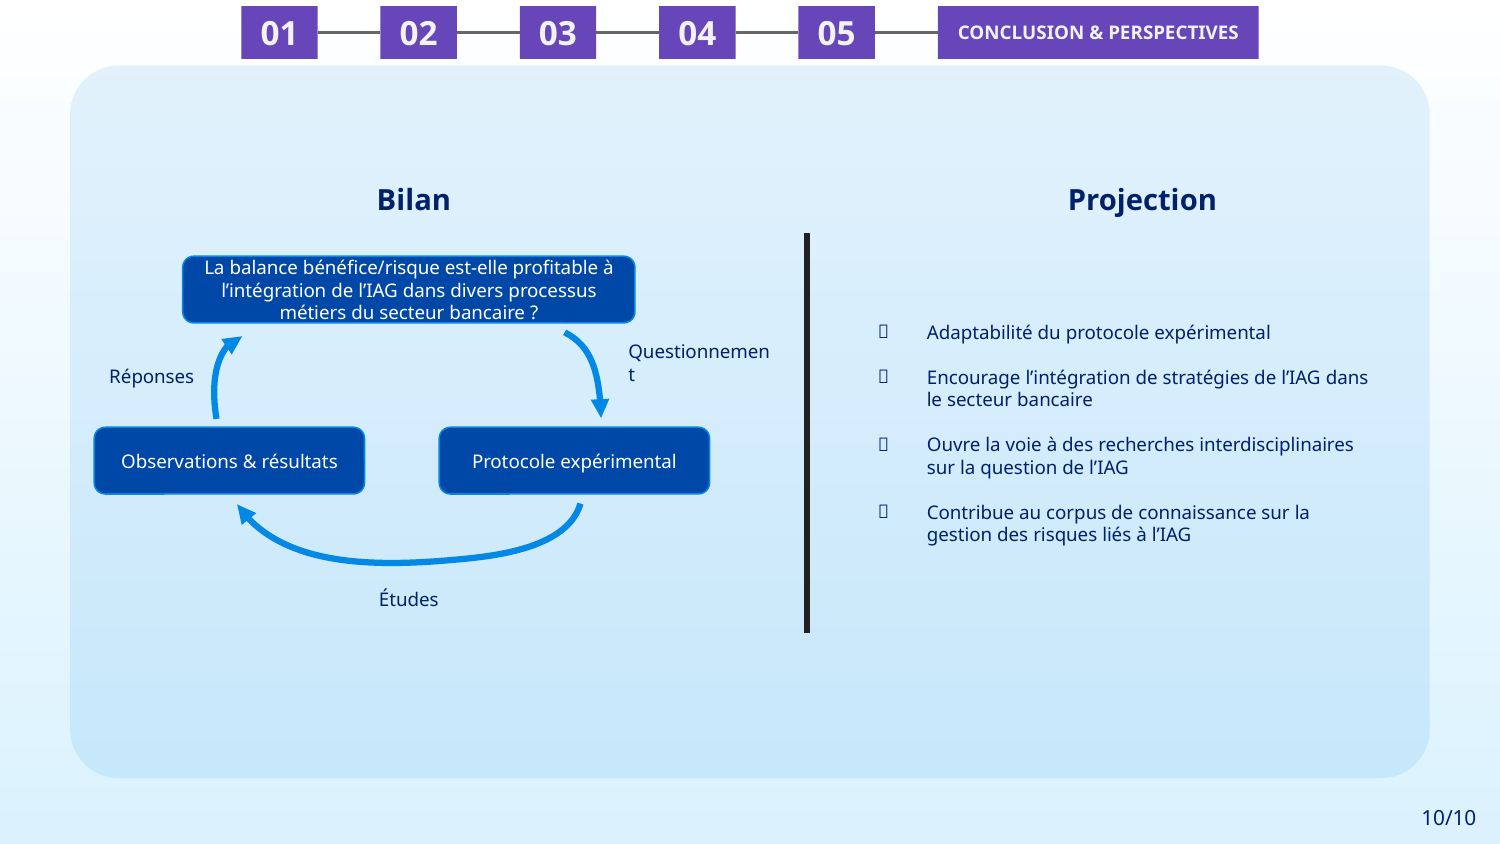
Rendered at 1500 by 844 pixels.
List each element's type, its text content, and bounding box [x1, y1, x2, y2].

text_box [564, 332, 607, 418]
text_box Projection [1037, 174, 1248, 222]
text_box Études [320, 572, 498, 626]
title 01 [241, 6, 318, 59]
title 03 [519, 6, 597, 59]
text_box Observations & résultats [94, 427, 365, 494]
text_box La balance bénéfice/risque est-elle profitable à l’intégration de l’IAG dans divers processus métiers du secteur bancaire ? [182, 256, 635, 323]
text_box [214, 403, 222, 419]
title 04 [659, 6, 736, 59]
title 02 [380, 6, 457, 59]
text_box 10/10 [1397, 790, 1500, 844]
text_box Protocole expérimental [439, 427, 710, 494]
text_box Questionnement [613, 336, 790, 390]
title CONCLUSION & PERSPECTIVES [937, 6, 1259, 59]
title 05 [798, 6, 875, 59]
text_box Bilan [337, 174, 490, 222]
text_box [237, 503, 581, 563]
text_box Réponses [94, 349, 271, 403]
text_box [224, 336, 243, 349]
text_box Adaptabilité du protocole expérimental Encourage l’intégration de stratégies de l’IAG dans le secteur bancaire Ouvre la voie à des recherches interdisciplinaires sur la question de l’IAG Contribue au corpus de connaissance sur la gestion des risques liés à l’IAG [836, 247, 1388, 619]
